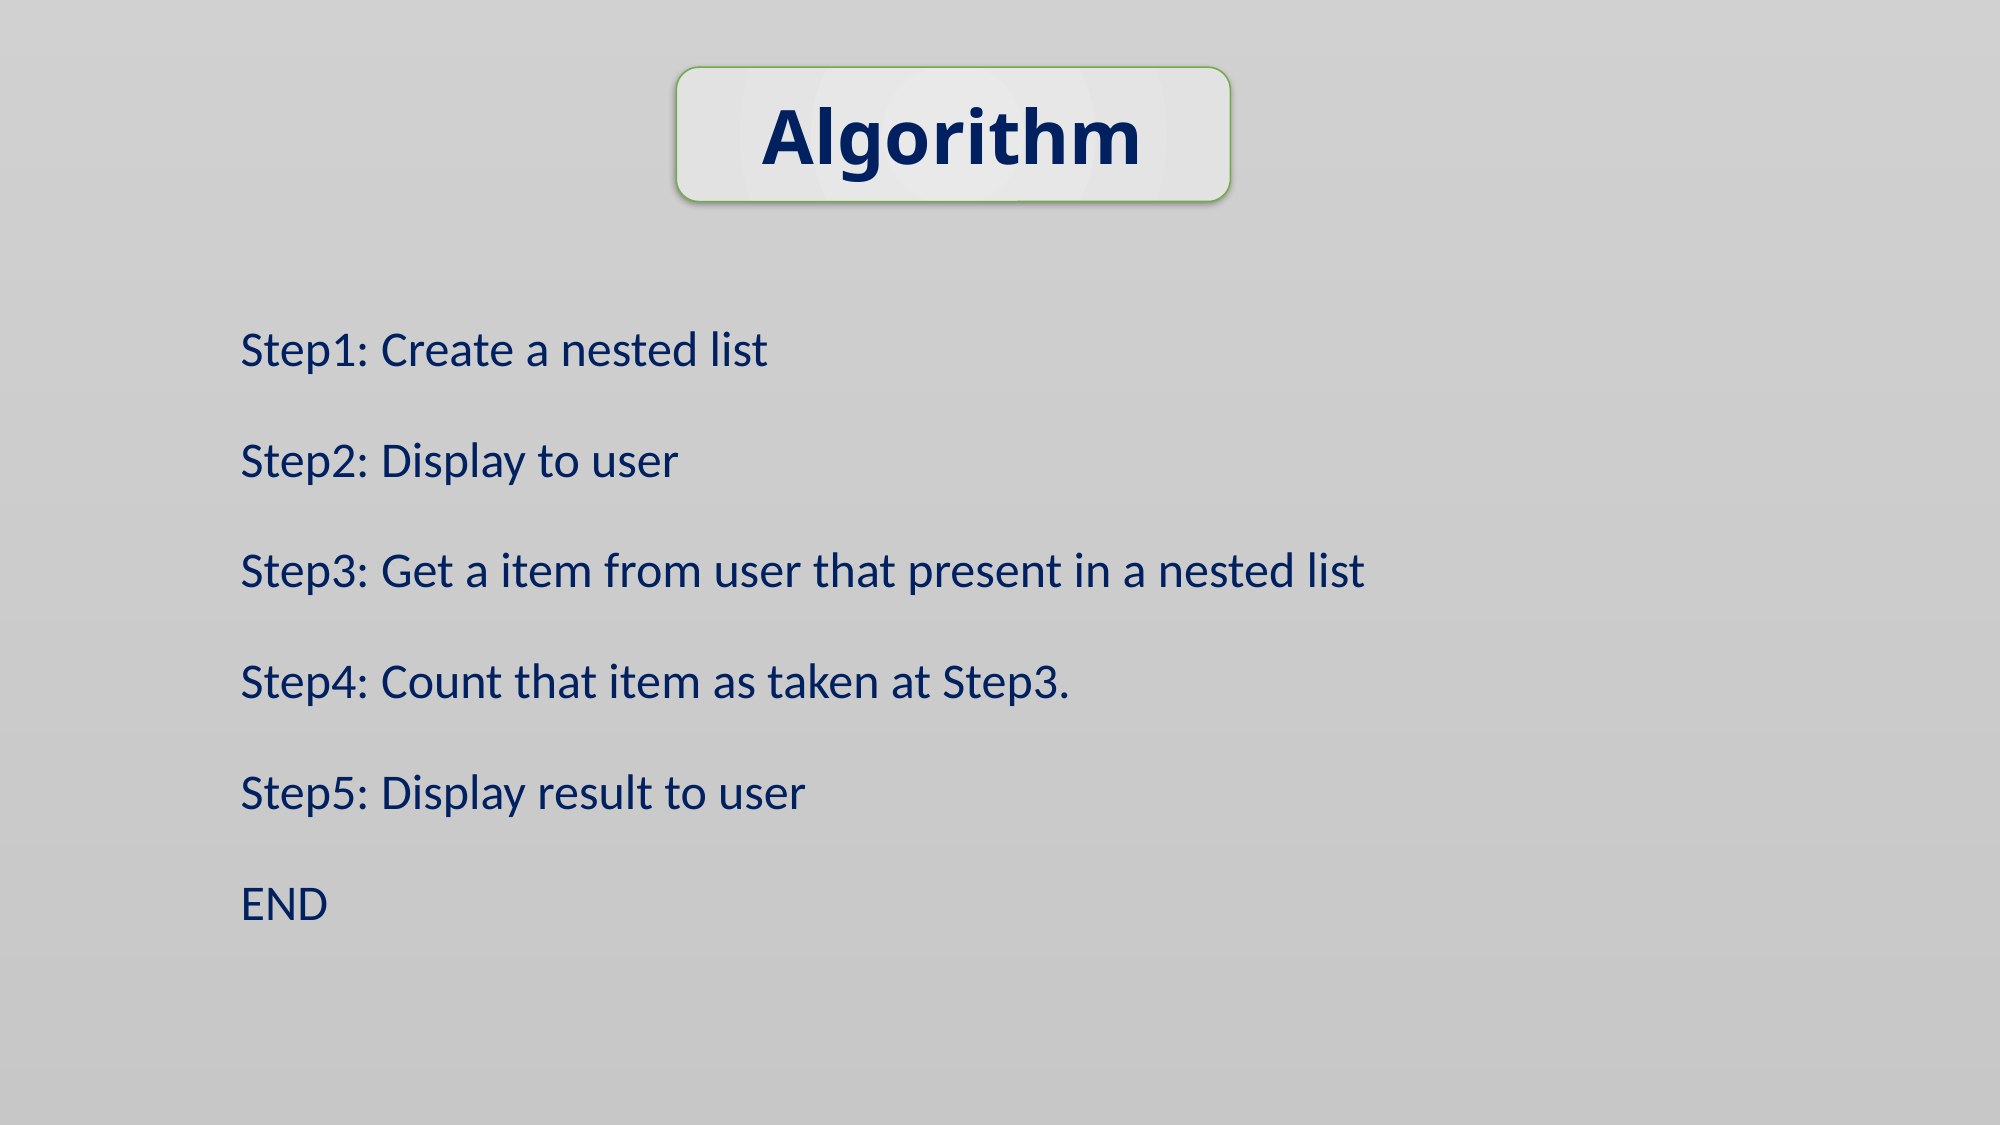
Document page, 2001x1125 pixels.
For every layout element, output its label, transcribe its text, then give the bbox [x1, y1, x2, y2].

subtitle Step1: Create a nested list Step2: Display to user Step3: Get a item from user that present in a nested list Step4: Count that item as taken at Step3. Step5: Display result to user END [240, 286, 1741, 1032]
text_box Algorithm [675, 66, 1232, 203]
